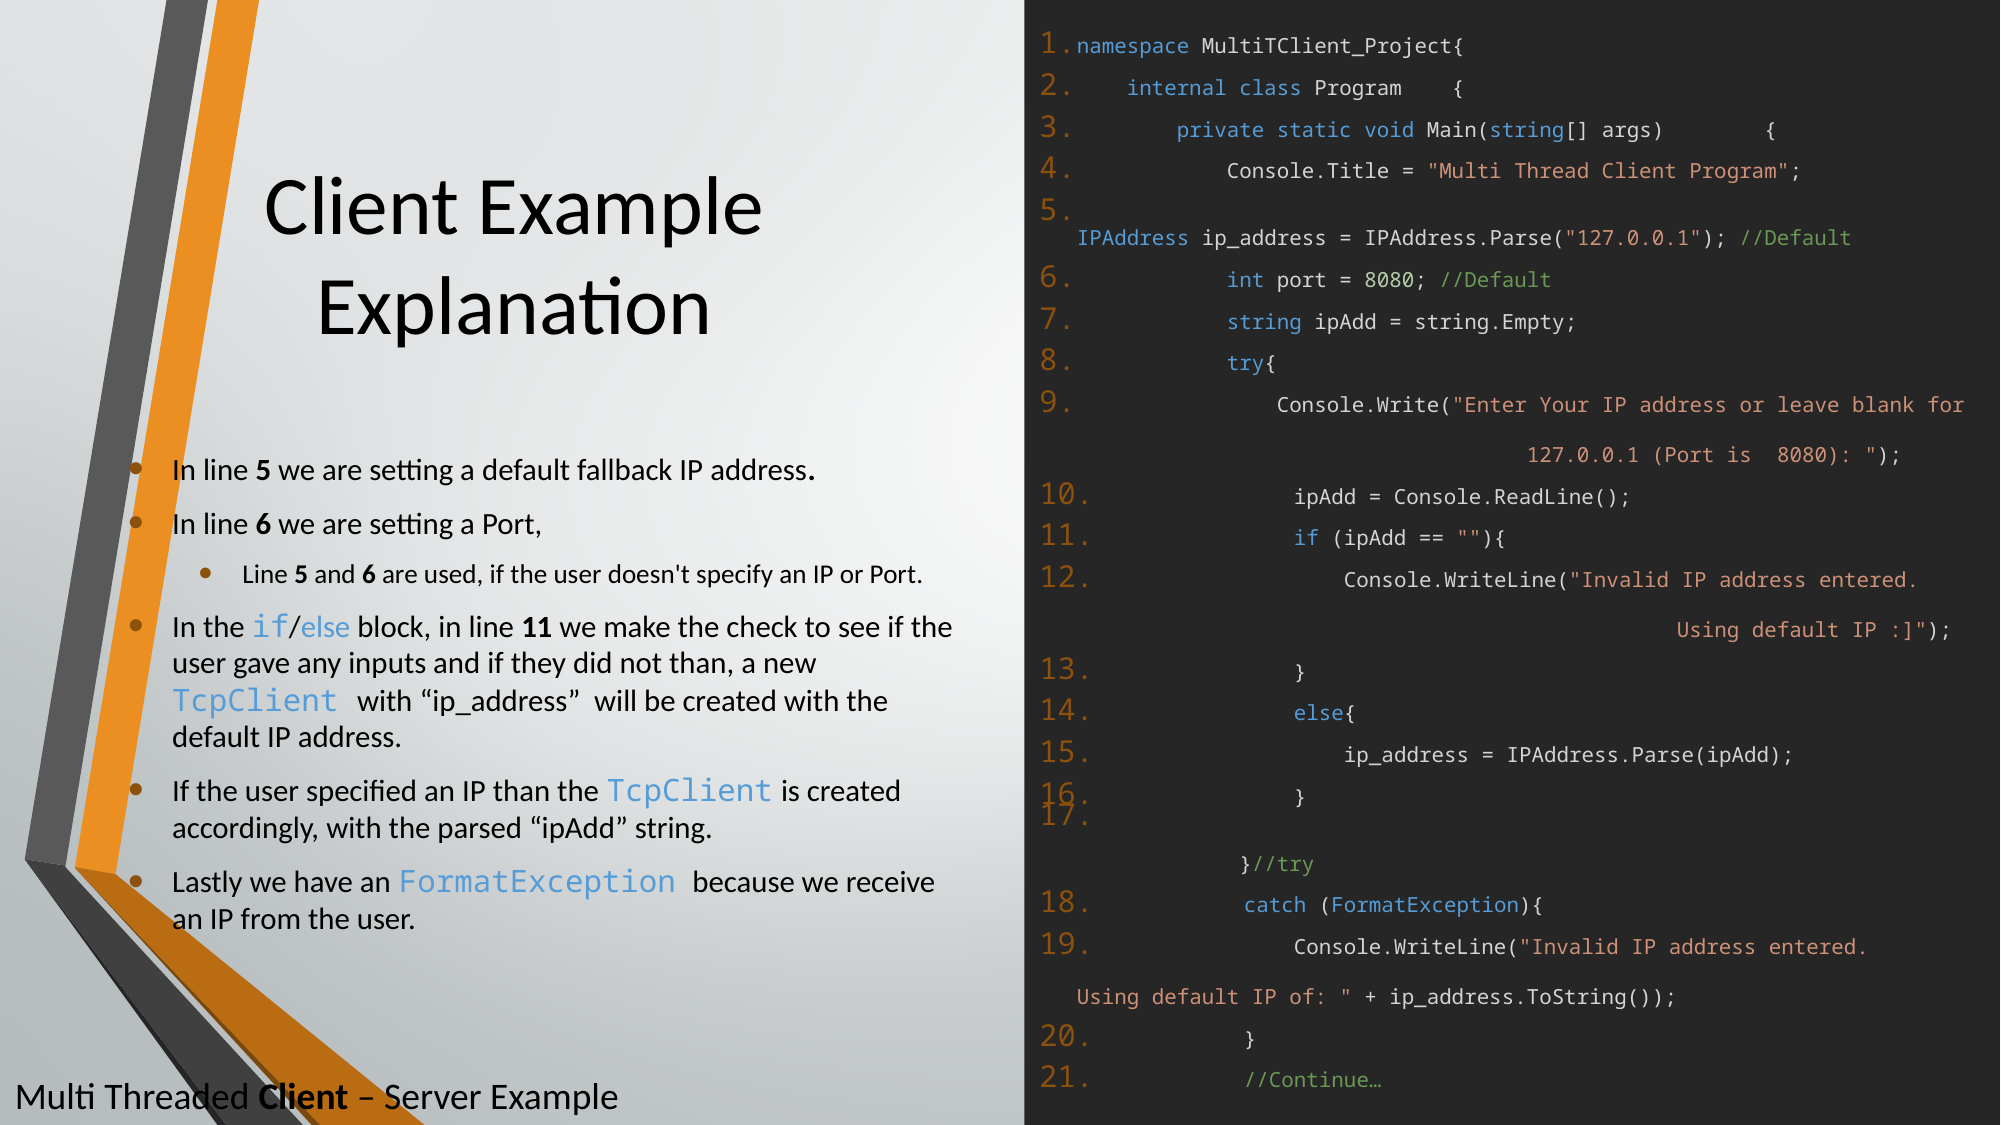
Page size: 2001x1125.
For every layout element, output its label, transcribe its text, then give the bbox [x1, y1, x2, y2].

list In line 5 we are setting a default fallback IP address. In line 6 we are setting a Port, Line 5 and 6 are used, if the user doesn't specify an IP or Port. In the if/else block, in line 11 we make the check to see if the user gave any inputs and if they did not than, a new TcpClient with “ip_address” will be created with the default IP address. If the user specified an IP than the TcpClient is created accordingly, with the parsed “ipAdd” string. Lastly we have an FormatException because we receive an IP from the user. [113, 436, 976, 949]
text_box Multi Threaded Client – Server Example [0, 1064, 665, 1125]
title Client Example Explanation [113, 107, 916, 395]
list namespace MultiTClient_Project{ internal class Program { private static void Main(string[] args) { Console.Title = "Multi Thread Client Program"; IPAddress ip_address = IPAddress.Parse("127.0.0.1"); //Default int port = 8080; //Default string ipAdd = string.Empty; try{ Console.Write("Enter Your IP address or leave blank for 127.0.0.1 (Port is 8080): "); ipAdd = Console.ReadLine(); if (ipAdd == ""){ Console.WriteLine("Invalid IP address entered. Using default IP :]"); } else{ ip_address = IPAddress.Parse(ipAdd); } }//try catch (FormatException){ Console.WriteLine("Invalid IP address entered. Using default IP of: " + ip_address.ToString()); } //Continue… [1024, 0, 2000, 1125]
